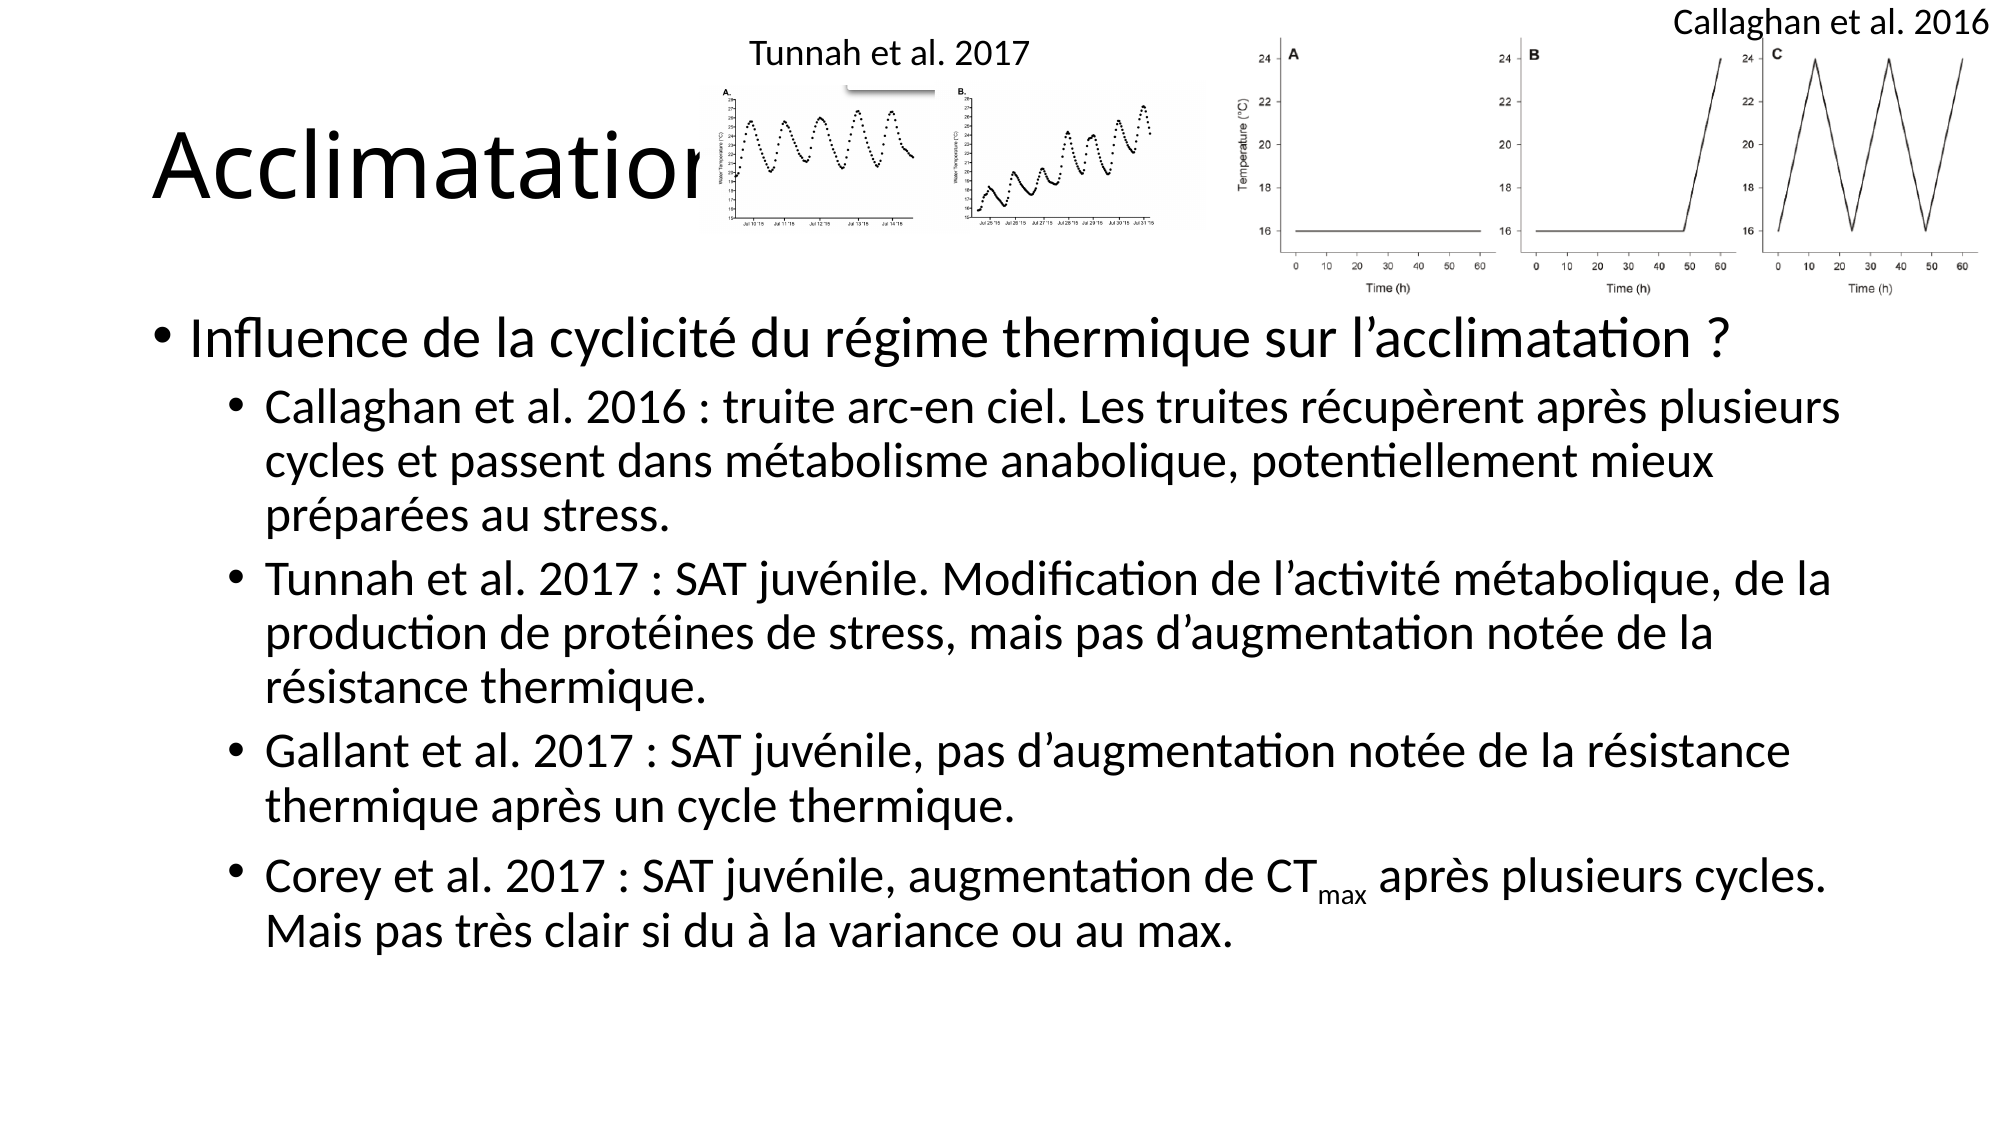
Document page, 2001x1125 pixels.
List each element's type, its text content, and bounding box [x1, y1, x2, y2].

picture [1220, 20, 1989, 300]
text_box Tunnah et al. 2017 [734, 20, 1143, 80]
title Acclimatation [137, 59, 1220, 278]
picture [699, 80, 1206, 234]
list Influence de la cyclicité du régime thermique sur l’acclimatation ? Callaghan et al. 2016 : truite arc-en ciel. Les truites récupèrent après plusieurs cycles et passent dans métabolisme anabolique, potentiellement mieux préparées au stress. Tunnah et al. 2017 : SAT juvénile. Modification de l’activité métabolique, de la production de protéines de stress, mais pas d’augmentation notée de la résistance thermique. Gallant et al. 2017 : SAT juvénile, pas d’augmentation notée de la résistance thermique après un cycle thermique. Corey et al. 2017 : SAT juvénile, augmentation de CTmax après plusieurs cycles. Mais pas très clair si du à la variance ou au max. [137, 299, 1896, 1125]
text_box Callaghan et al. 2016 [1658, 0, 2000, 50]
